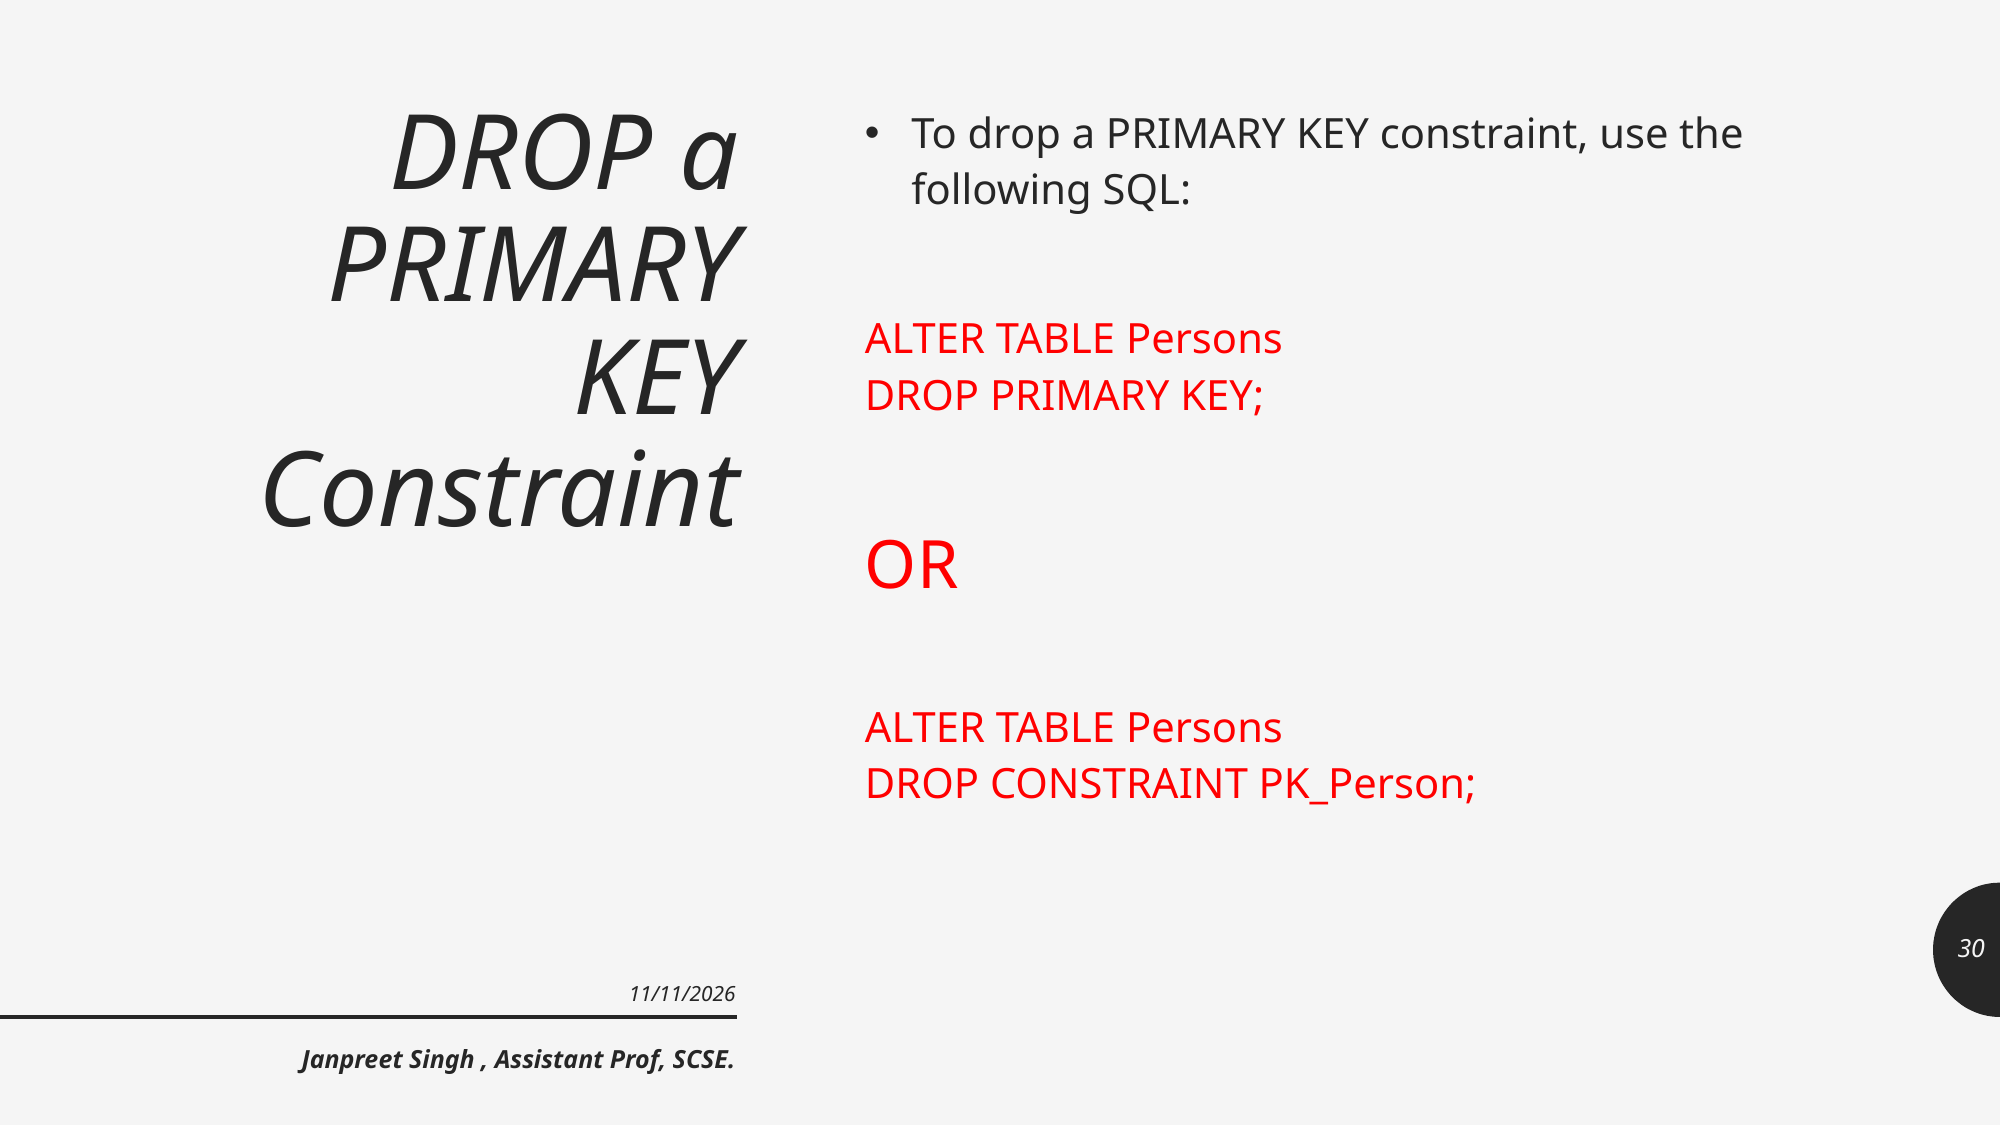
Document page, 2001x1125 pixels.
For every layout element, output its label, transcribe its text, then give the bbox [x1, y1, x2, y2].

list To drop a PRIMARY KEY constraint, use the following SQL: ALTER TABLE Persons DROP PRIMARY KEY; OR ALTER TABLE Persons DROP CONSTRAINT PK_Person; [849, 93, 1875, 1022]
footer Janpreet Singh , Assistant Prof, SCSE. [125, 1035, 751, 1096]
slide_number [125, 972, 751, 1033]
title DROP a PRIMARY KEY Constraint [125, 91, 754, 905]
slide_number 30 [1933, 919, 2000, 980]
